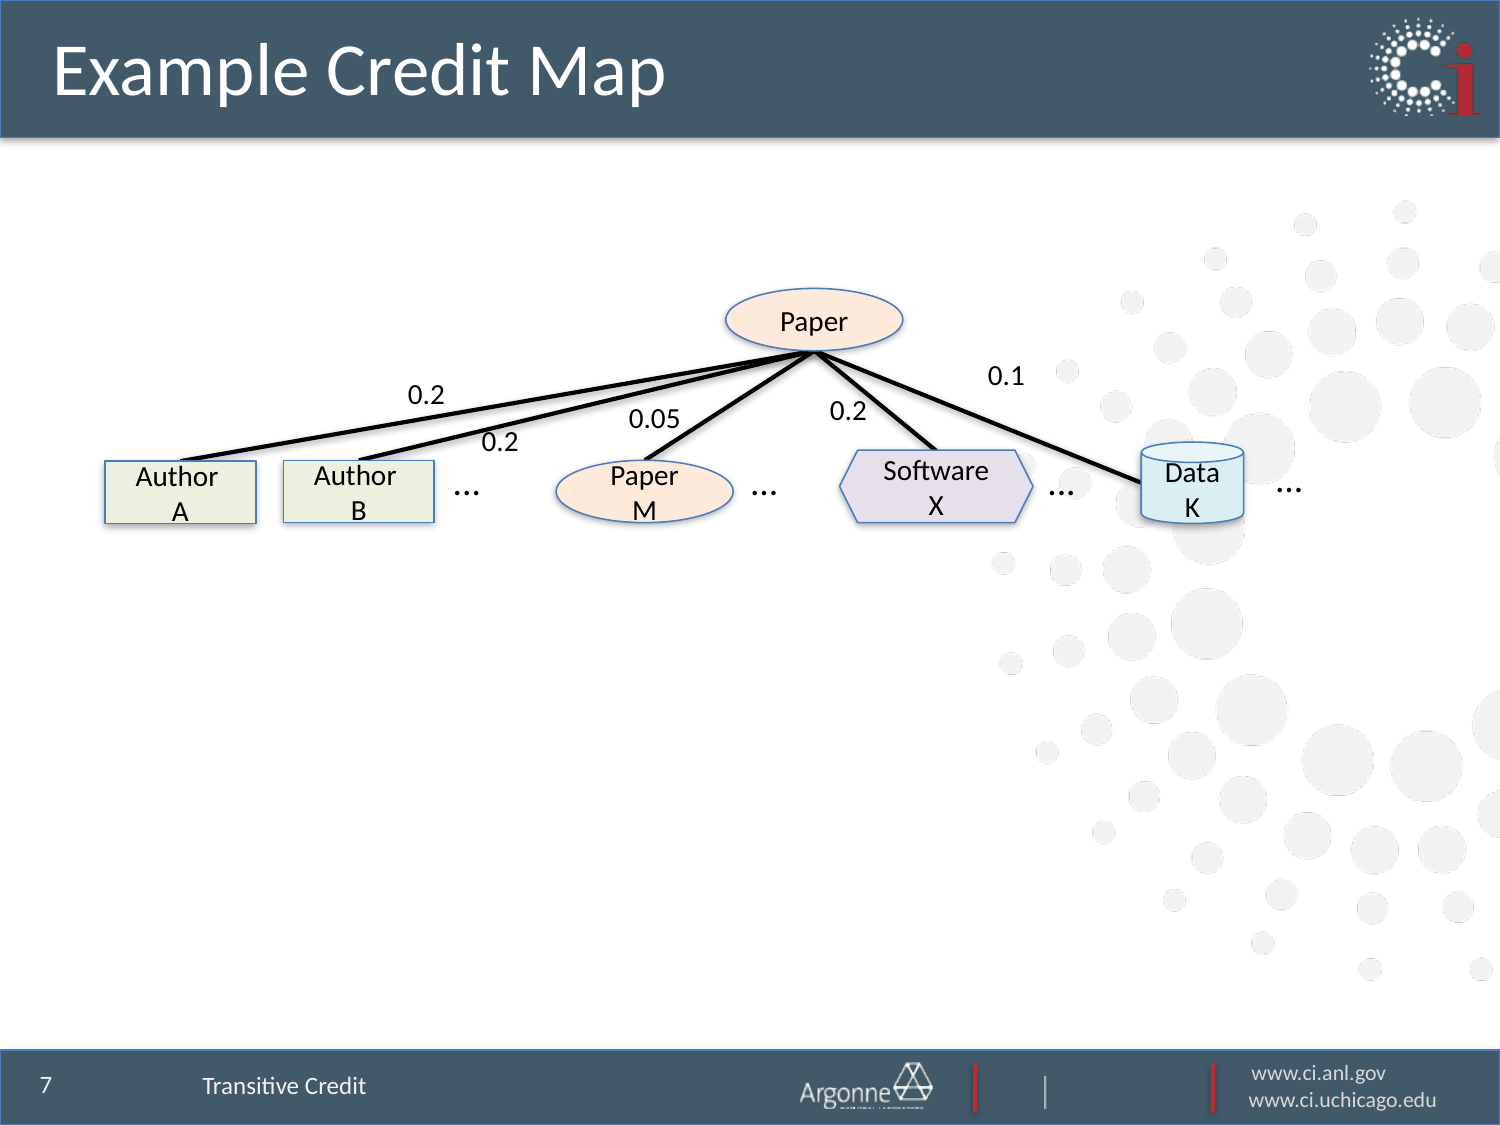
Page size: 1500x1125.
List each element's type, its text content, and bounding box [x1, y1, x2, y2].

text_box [814, 350, 937, 452]
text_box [839, 449, 1092, 523]
text_box Paper [724, 287, 904, 348]
title Example Credit Map [37, 0, 1313, 138]
text_box Data K [1140, 441, 1245, 525]
text_box ... [1260, 447, 1319, 508]
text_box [180, 350, 815, 462]
text_box Author A [104, 460, 257, 524]
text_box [937, 350, 1193, 443]
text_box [555, 450, 795, 523]
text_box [283, 449, 497, 523]
